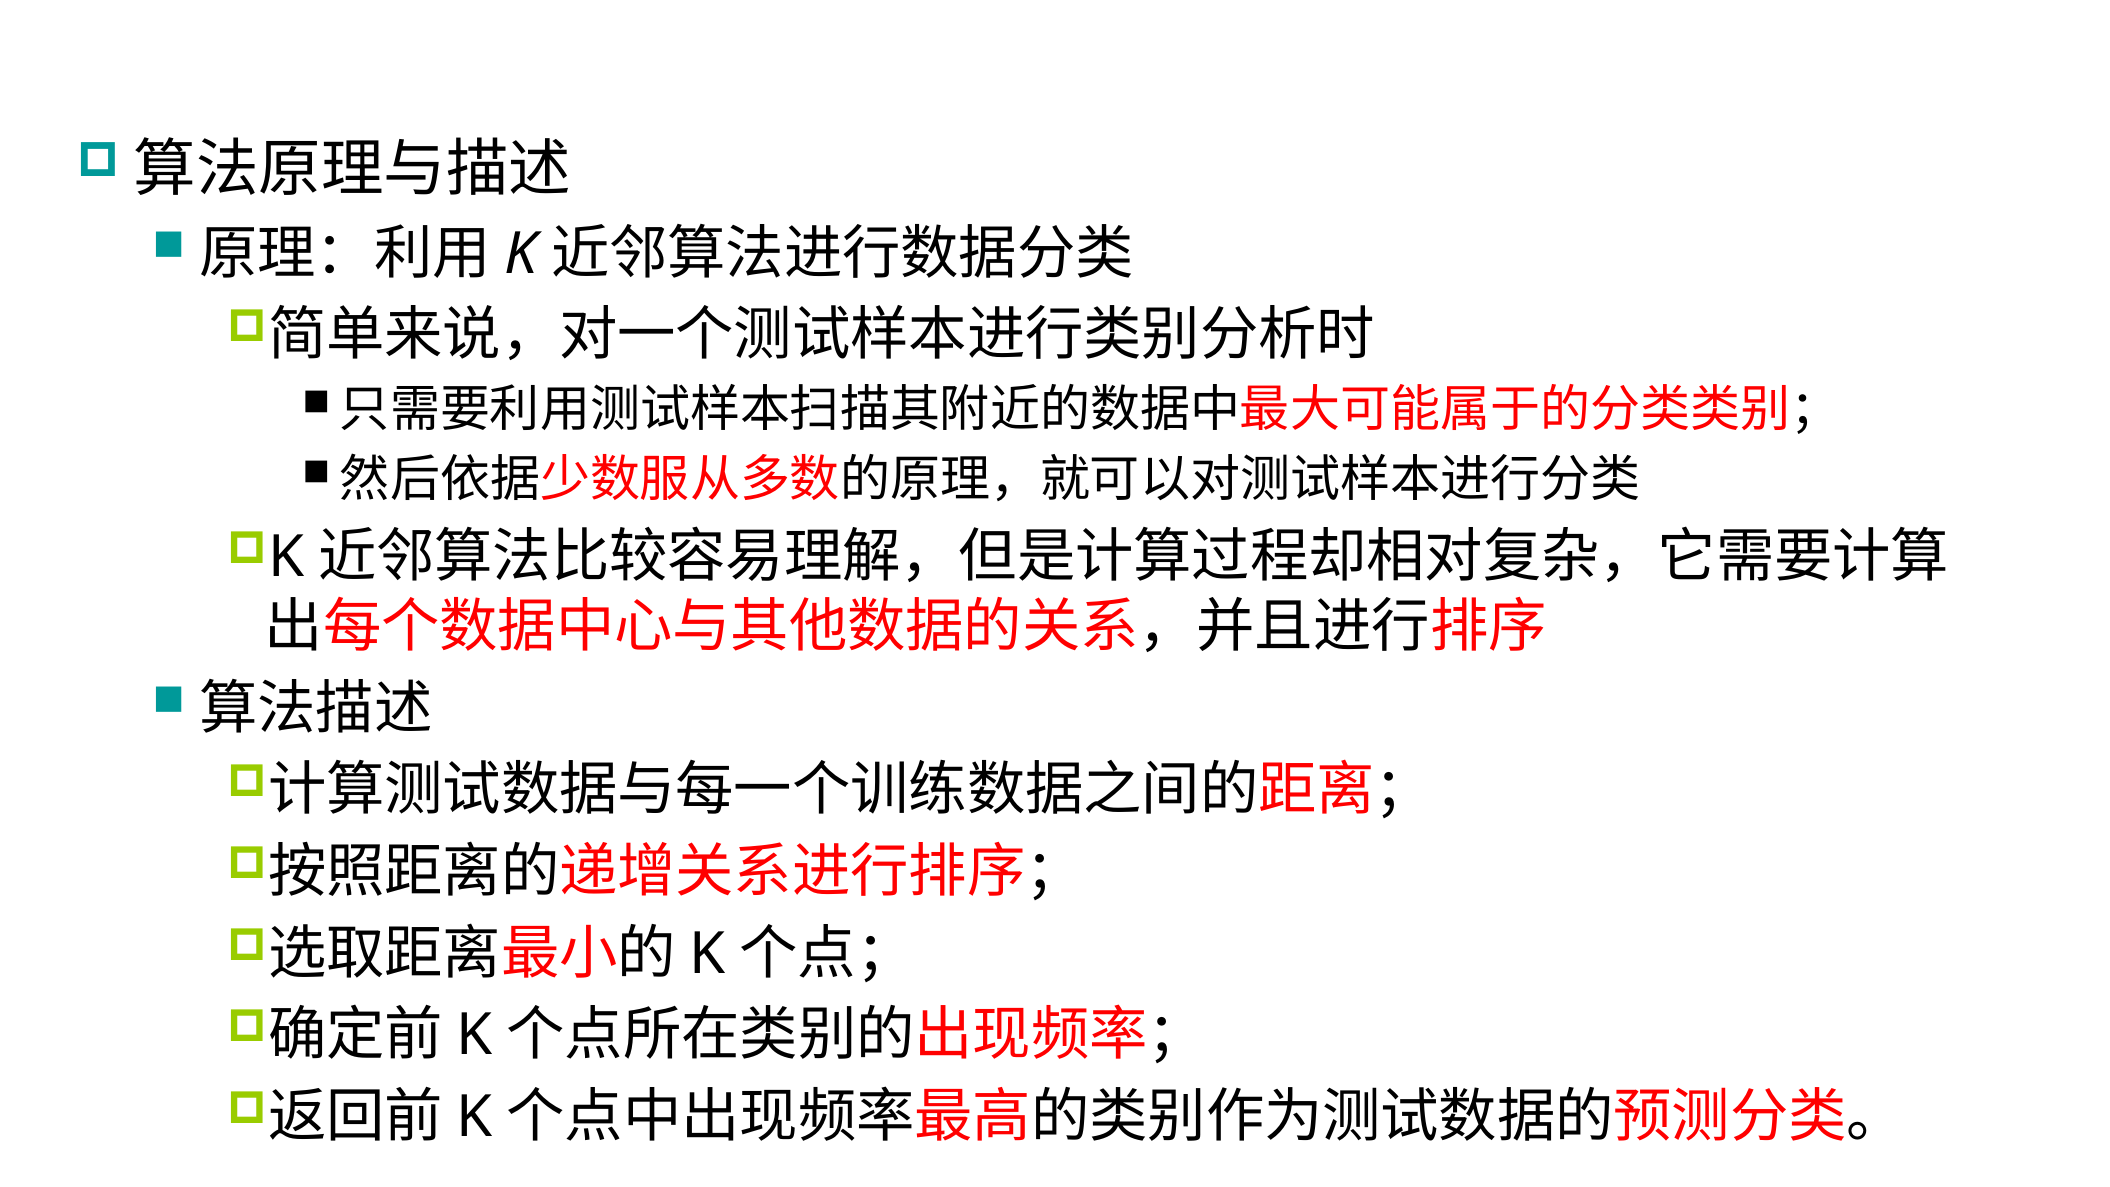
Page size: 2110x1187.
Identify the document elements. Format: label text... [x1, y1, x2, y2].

text_box 算法原理与描述 原理：利用K近邻算法进行数据分类 简单来说，对一个测试样本进行类别分析时 只需要利用测试样本扫描其附近的数据中最大可能属于的分类类别； 然后依据少数服从多数的原理，就可以对测试样本进行分类 K近邻算法比较容易理解，但是计算过程却相对复杂，它需要计算出每个数据中心与其他数据的关系，并且进行排序 算法描述 计算测试数据与每一个训练数据之间的距离； 按照距离的递增关系进行排序； 选取距离最小的K个点； 确定前K个点所在类别的出现频率； 返回前K个点中出现频率最高的类别作为测试数据的预测分类。 [62, 120, 1974, 953]
